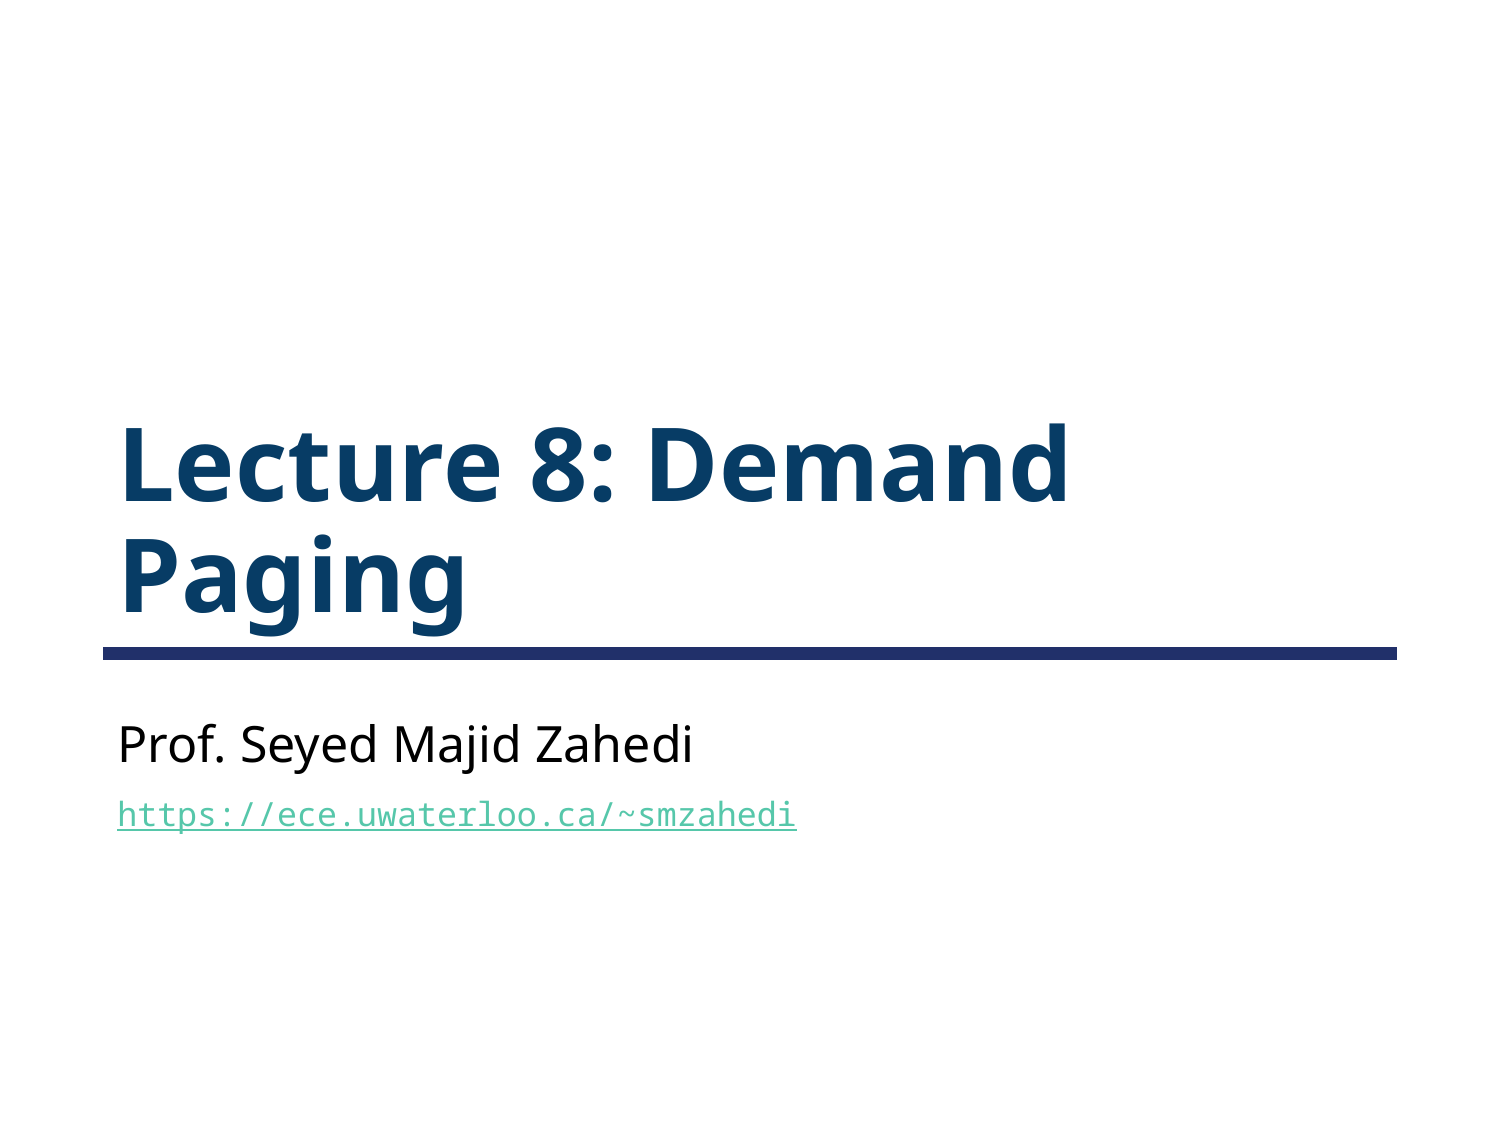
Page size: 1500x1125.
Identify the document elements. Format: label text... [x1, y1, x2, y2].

title Lecture 8: Demand Paging [102, 173, 1397, 642]
list Prof. Seyed Majid Zahedi https://ece.uwaterloo.ca/~smzahedi [102, 704, 1397, 951]
